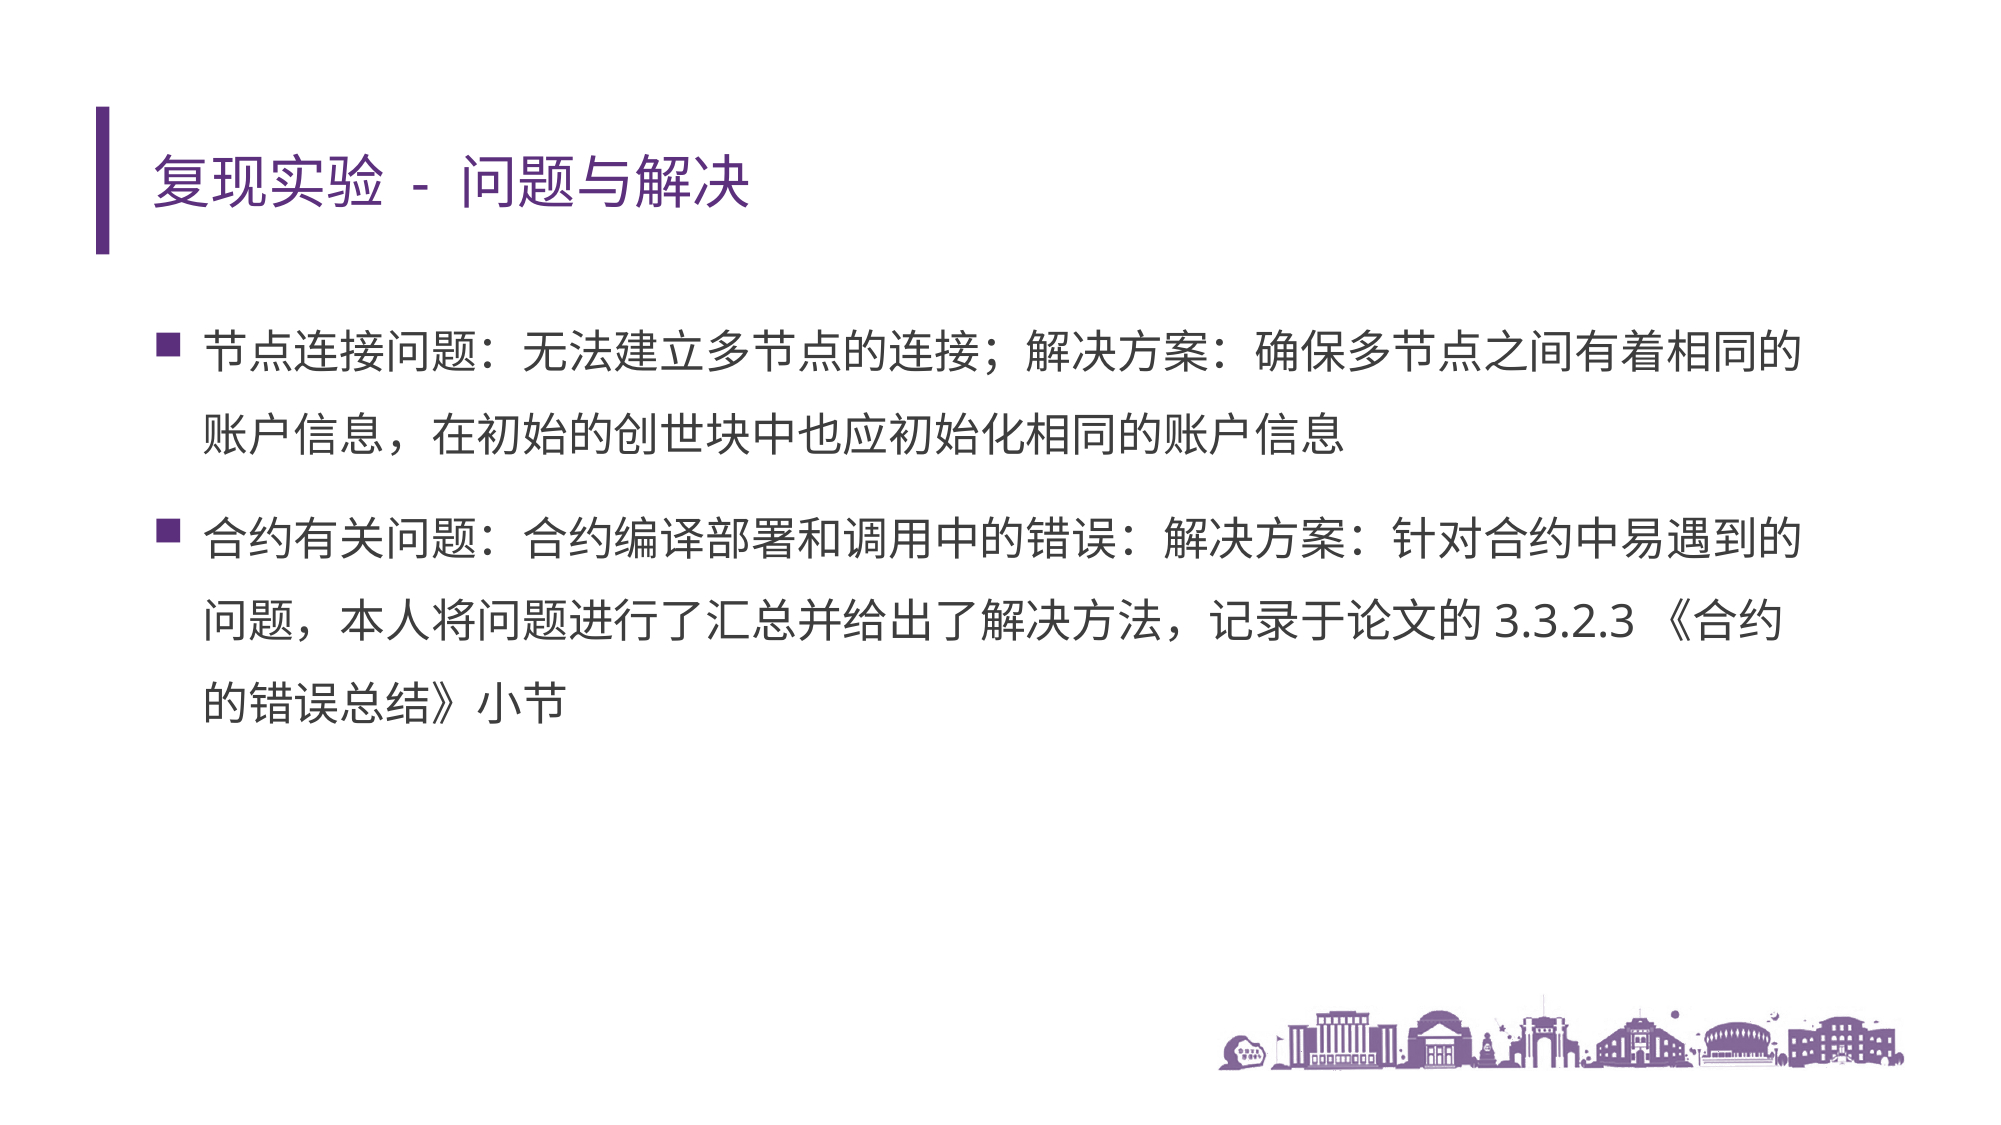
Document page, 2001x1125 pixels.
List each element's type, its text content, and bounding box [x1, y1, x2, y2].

list 节点连接问题：无法建立多节点的连接；解决方案：确保多节点之间有着相同的账户信息，在初始的创世块中也应初始化相同的账户信息 合约有关问题：合约编译部署和调用中的错误：解决方案：针对合约中易遇到的问题，本人将问题进行了汇总并给出了解决方法，记录于论文的3.3.2.3《合约的错误总结》小节 [137, 288, 1836, 937]
title 复现实验 - 问题与解决 [137, 97, 1863, 264]
